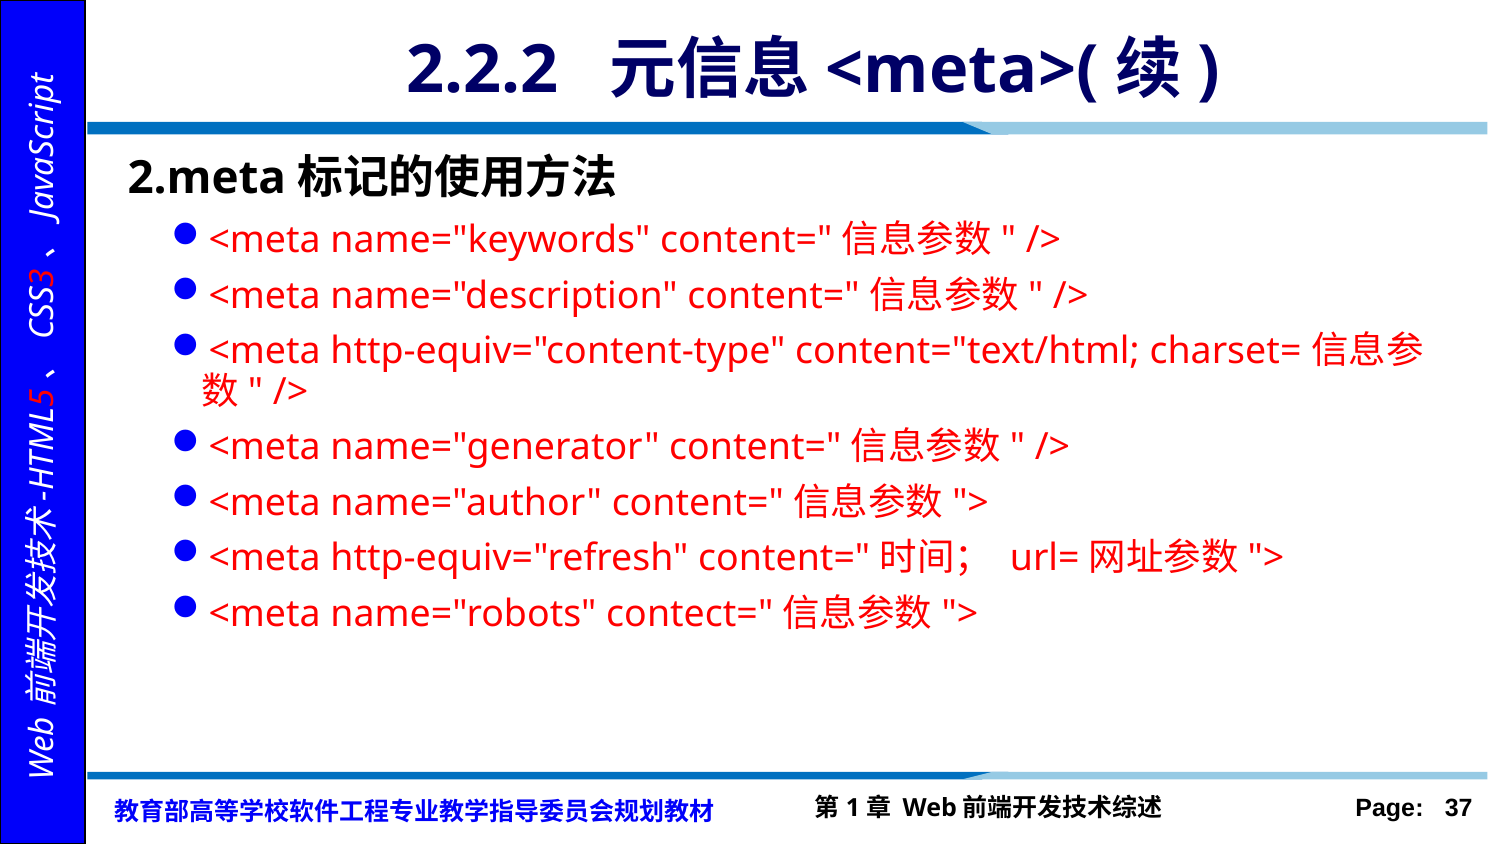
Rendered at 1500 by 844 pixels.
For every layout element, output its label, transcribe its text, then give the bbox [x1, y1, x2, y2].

text_box 2.2.2 元信息<meta>(续) [176, 18, 1450, 112]
list 2.meta标记的使用方法 <meta name="keywords" content="信息参数" /> <meta name="description" content="信息参数" /> <meta http-equiv="content-type" content="text/html; charset=信息参数" /> <meta name="generator" content="信息参数" /> <meta name="author" content="信息参数"> <meta http-equiv="refresh" content="时间； url=网址参数"> <meta name="robots" contect="信息参数"> [111, 146, 1484, 760]
title [161, 11, 1436, 106]
